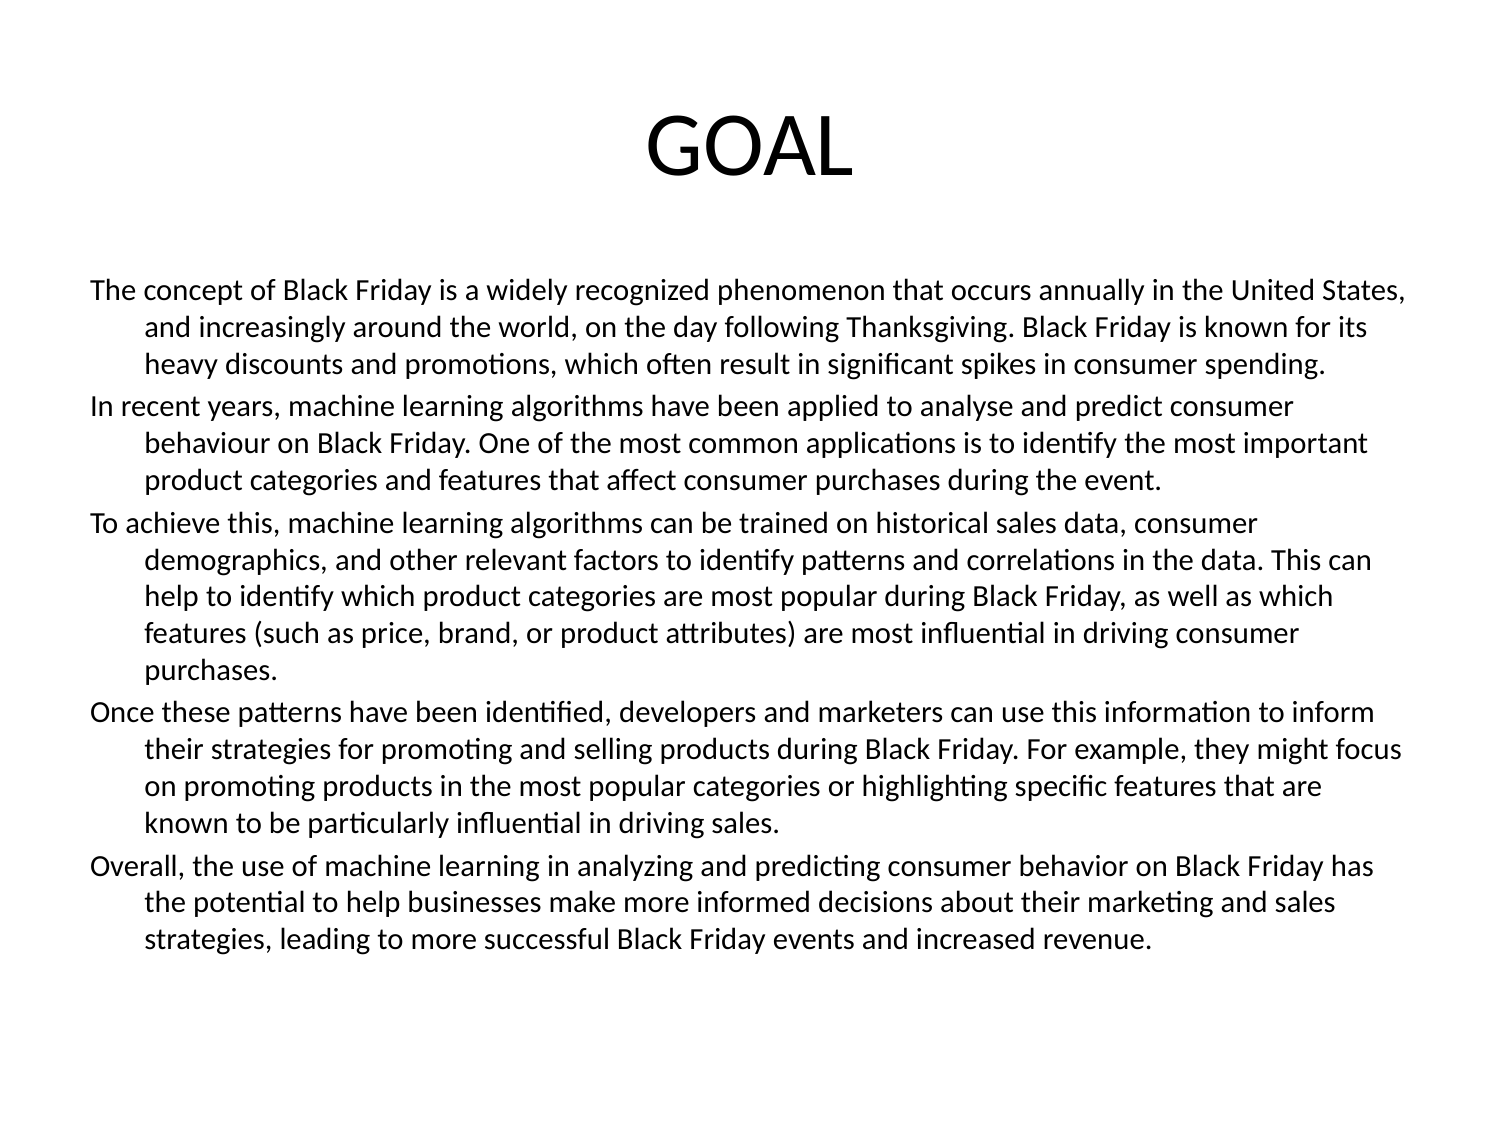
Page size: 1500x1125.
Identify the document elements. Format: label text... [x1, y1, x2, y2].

list The concept of Black Friday is a widely recognized phenomenon that occurs annually in the United States, and increasingly around the world, on the day following Thanksgiving. Black Friday is known for its heavy discounts and promotions, which often result in significant spikes in consumer spending. In recent years, machine learning algorithms have been applied to analyse and predict consumer behaviour on Black Friday. One of the most common applications is to identify the most important product categories and features that affect consumer purchases during the event. To achieve this, machine learning algorithms can be trained on historical sales data, consumer demographics, and other relevant factors to identify patterns and correlations in the data. This can help to identify which product categories are most popular during Black Friday, as well as which features (such as price, brand, or product attributes) are most influential in driving consumer purchases. Once these patterns have been identified, developers and marketers can use this information to inform their strategies for promoting and selling products during Black Friday. For example, they might focus on promoting products in the most popular categories or highlighting specific features that are known to be particularly influential in driving sales. Overall, the use of machine learning in analyzing and predicting consumer behavior on Black Friday has the potential to help businesses make more informed decisions about their marketing and sales strategies, leading to more successful Black Friday events and increased revenue. [75, 262, 1425, 1005]
title GOAL [75, 45, 1425, 233]
